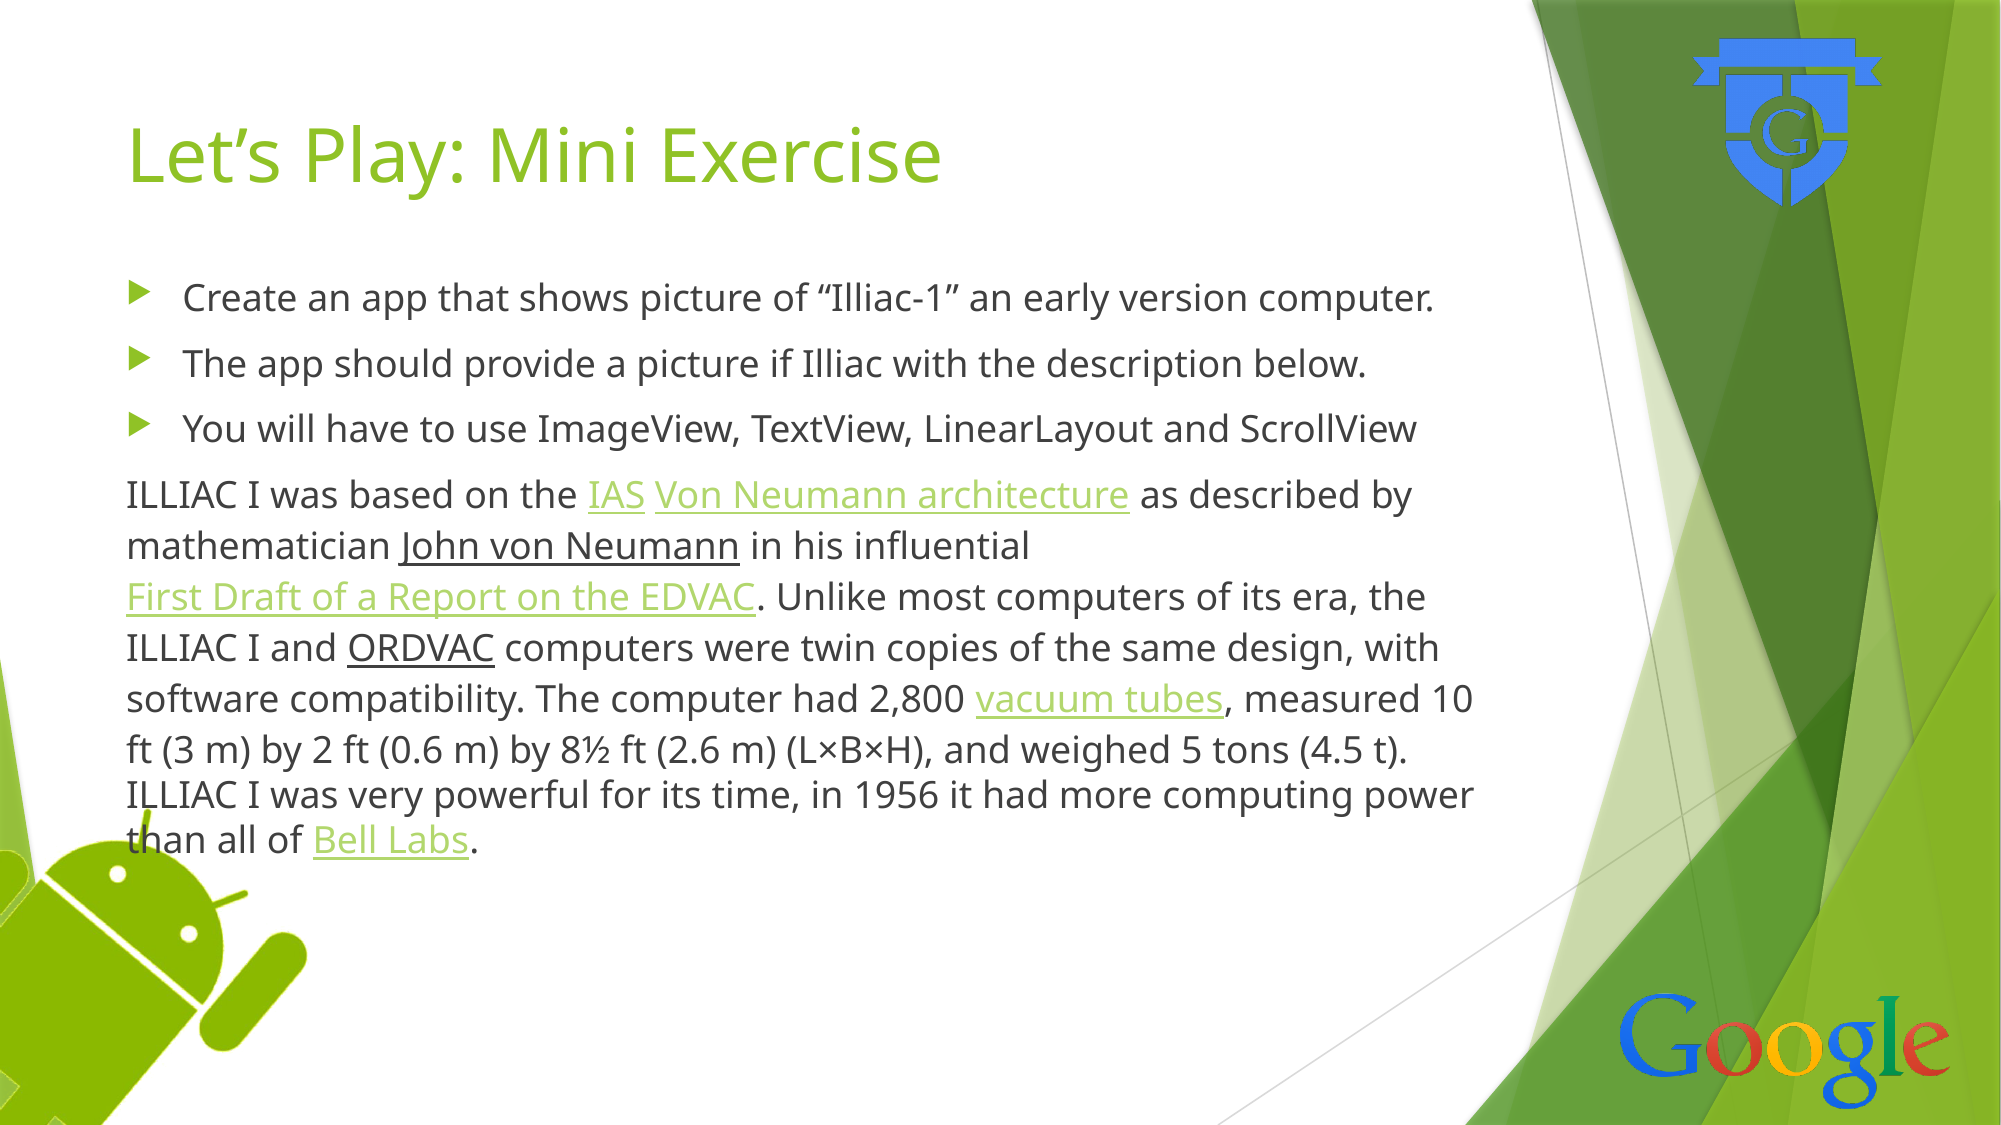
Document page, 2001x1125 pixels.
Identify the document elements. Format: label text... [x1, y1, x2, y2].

picture [1685, 19, 1889, 223]
picture [0, 779, 346, 1125]
list Create an app that shows picture of “Illiac-1” an early version computer. The app should provide a picture if Illiac with the description below. You will have to use ImageView, TextView, LinearLayout and ScrollView ILLIAC I was based on the IAS Von Neumann architecture as described by mathematician John von Neumann in his influential First Draft of a Report on the EDVAC. Unlike most computers of its era, the ILLIAC I and ORDVAC computers were twin copies of the same design, with software compatibility. The computer had 2,800 vacuum tubes, measured 10 ft (3 m) by 2 ft (0.6 m) by 8½ ft (2.6 m) (L×B×H), and weighed 5 tons (4.5 t). ILLIAC I was very powerful for its time, in 1956 it had more computing power than all of Bell Labs. [111, 266, 1522, 992]
title Let’s Play: Mini Exercise [111, 99, 1522, 266]
picture [1619, 992, 1950, 1110]
